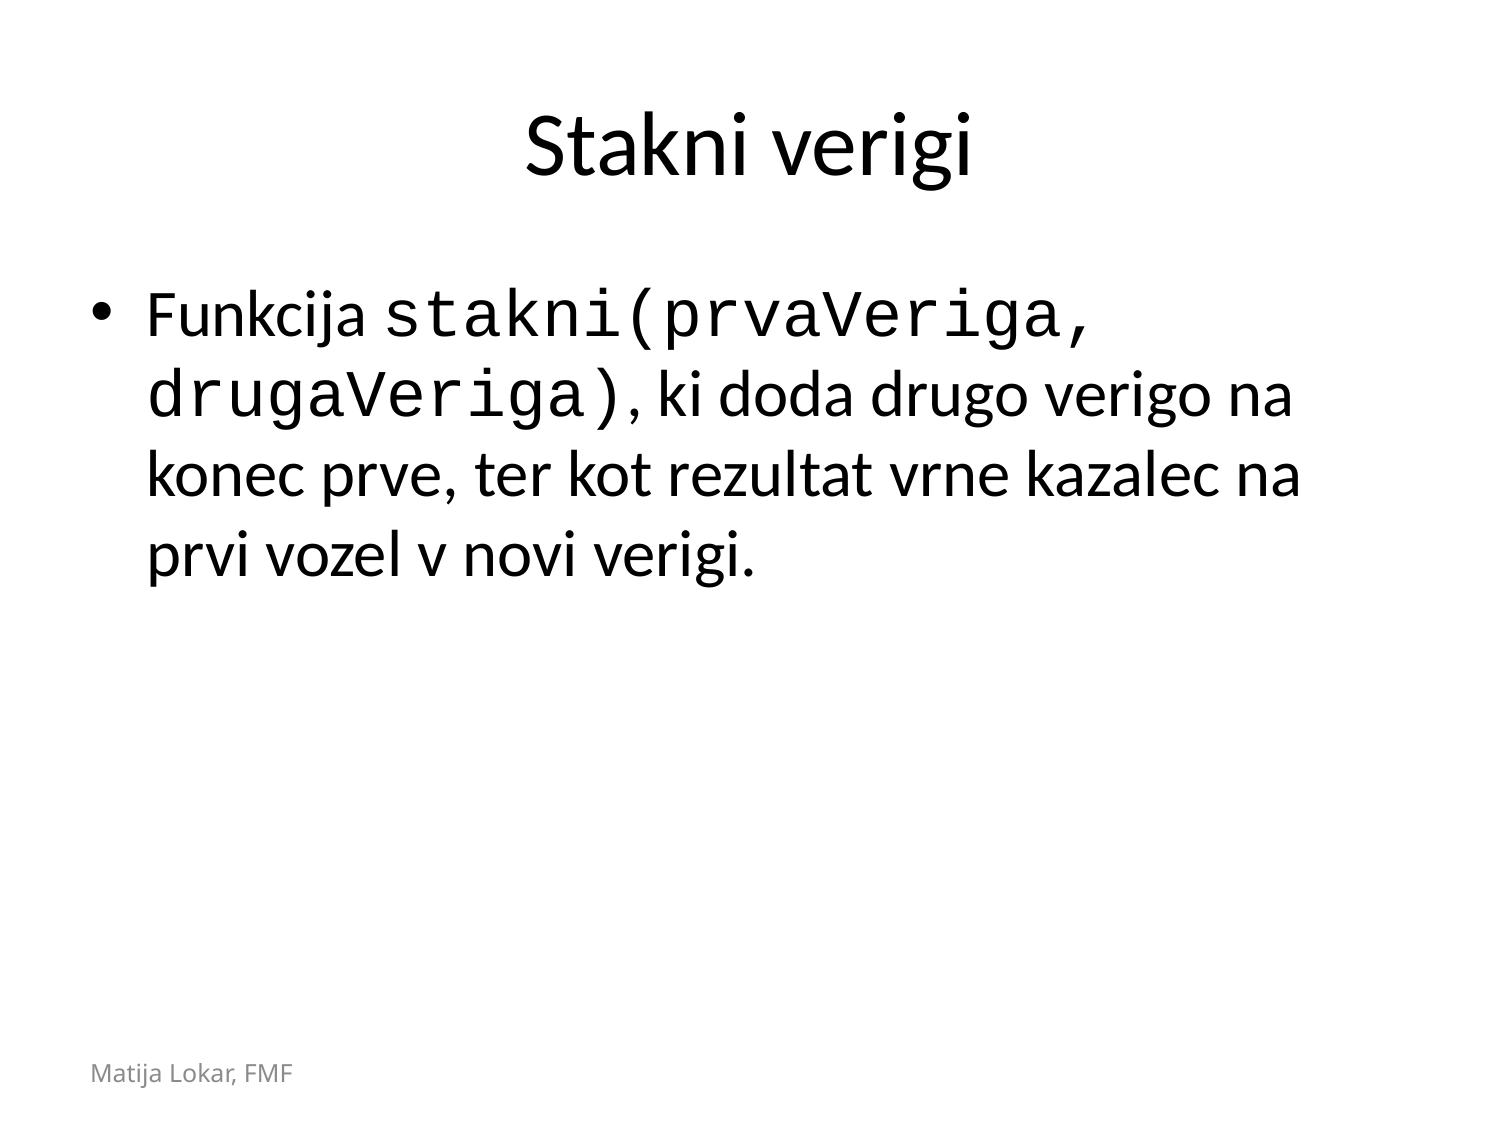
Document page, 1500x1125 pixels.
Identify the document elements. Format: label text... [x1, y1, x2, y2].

list Funkcija stakni(prvaVeriga, drugaVeriga), ki doda drugo verigo na konec prve, ter kot rezultat vrne kazalec na prvi vozel v novi verigi. [75, 262, 1425, 1005]
title Stakni verigi [75, 45, 1425, 233]
slide_number Matija Lokar, FMF [75, 1042, 425, 1103]
